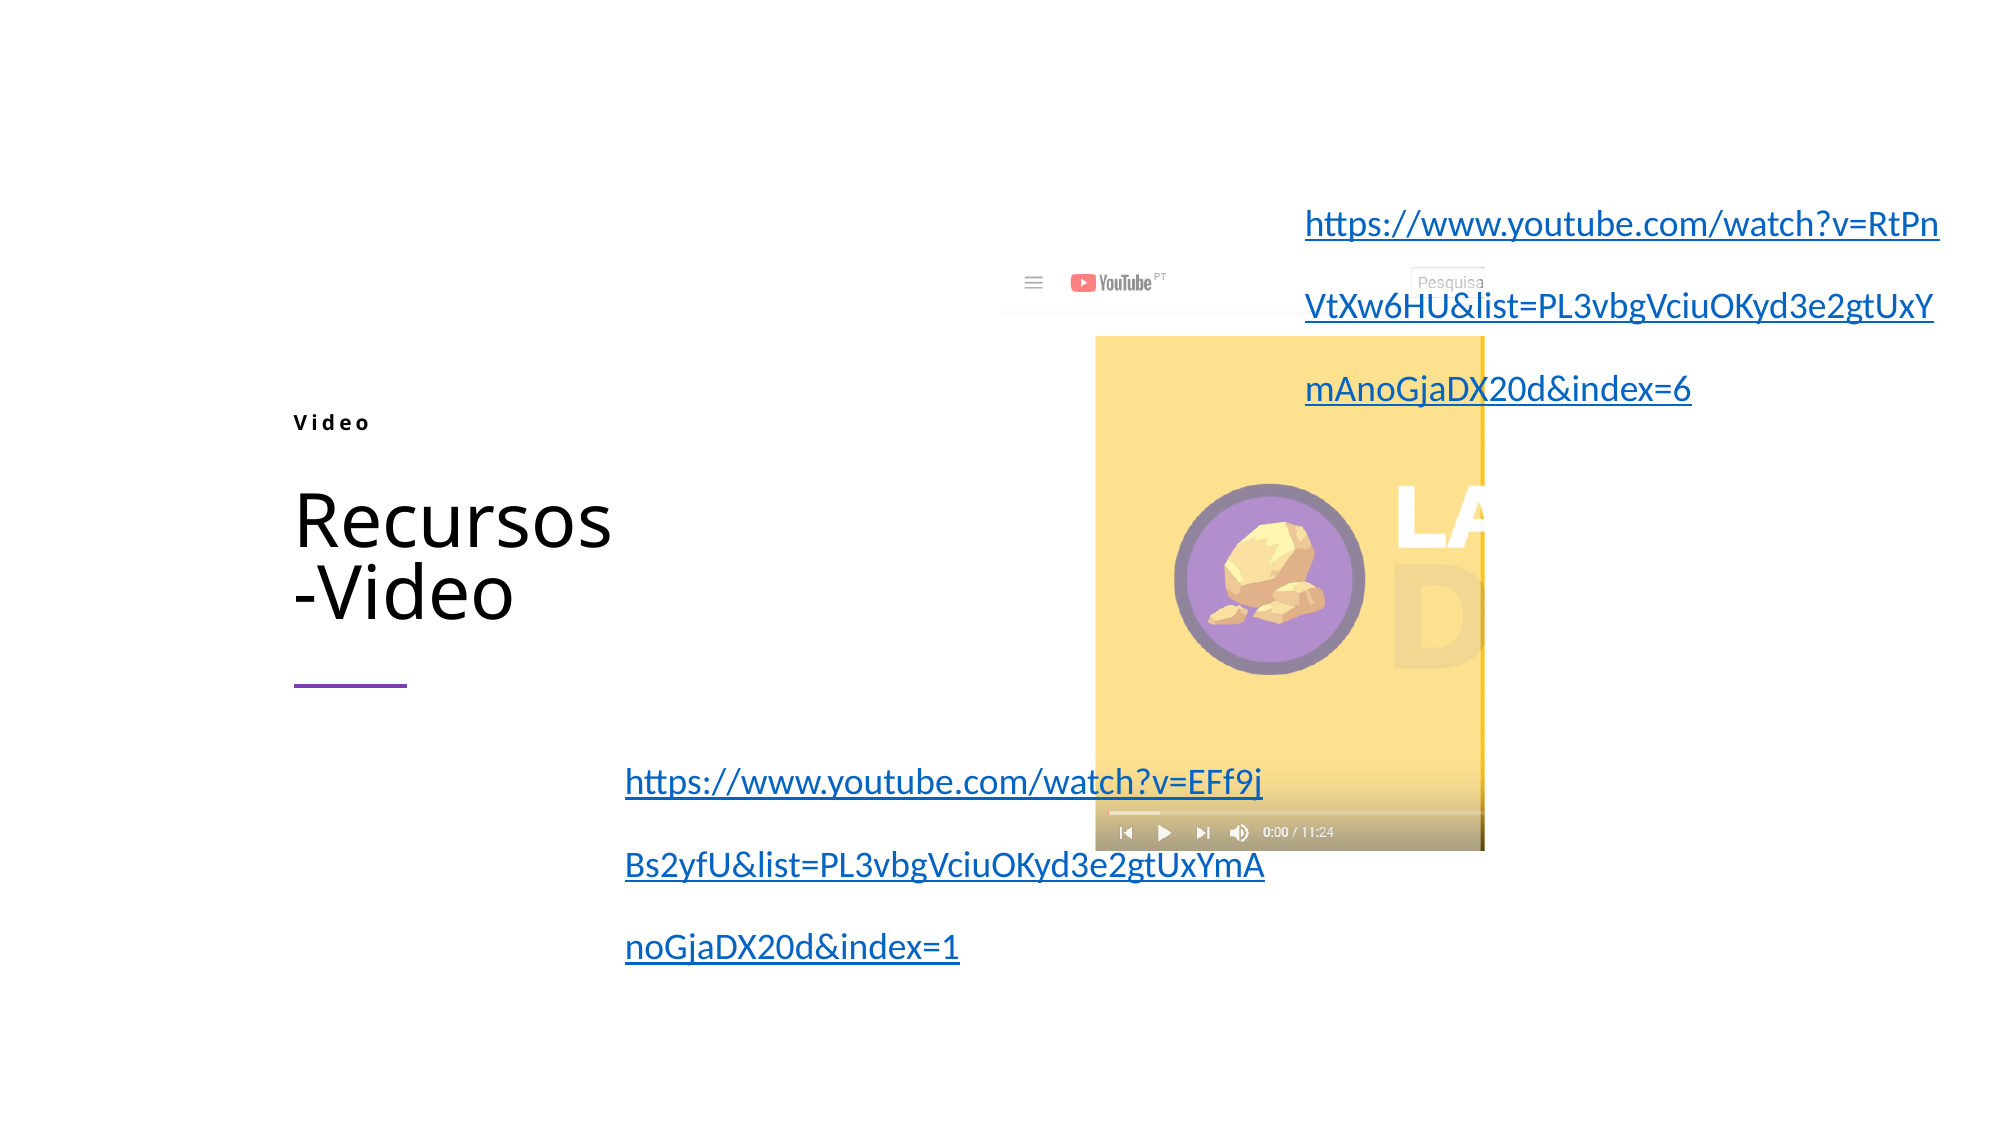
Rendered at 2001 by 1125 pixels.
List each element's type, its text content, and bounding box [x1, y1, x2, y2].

picture [999, 257, 1485, 868]
text_box Recursos -Video [293, 489, 899, 634]
text_box https://www.youtube.com/watch?v=EFf9jBs2yfU&list=PL3vbgVciuOKyd3e2gtUxYmAnoGjaDX20d&index=1 [624, 712, 999, 803]
text_box https://www.youtube.com/watch?v=RtPnVtXw6HU&list=PL3vbgVciuOKyd3e2gtUxYmAnoGjaDX20d&index=6 [1304, 153, 1955, 244]
text_box Video [293, 414, 582, 435]
